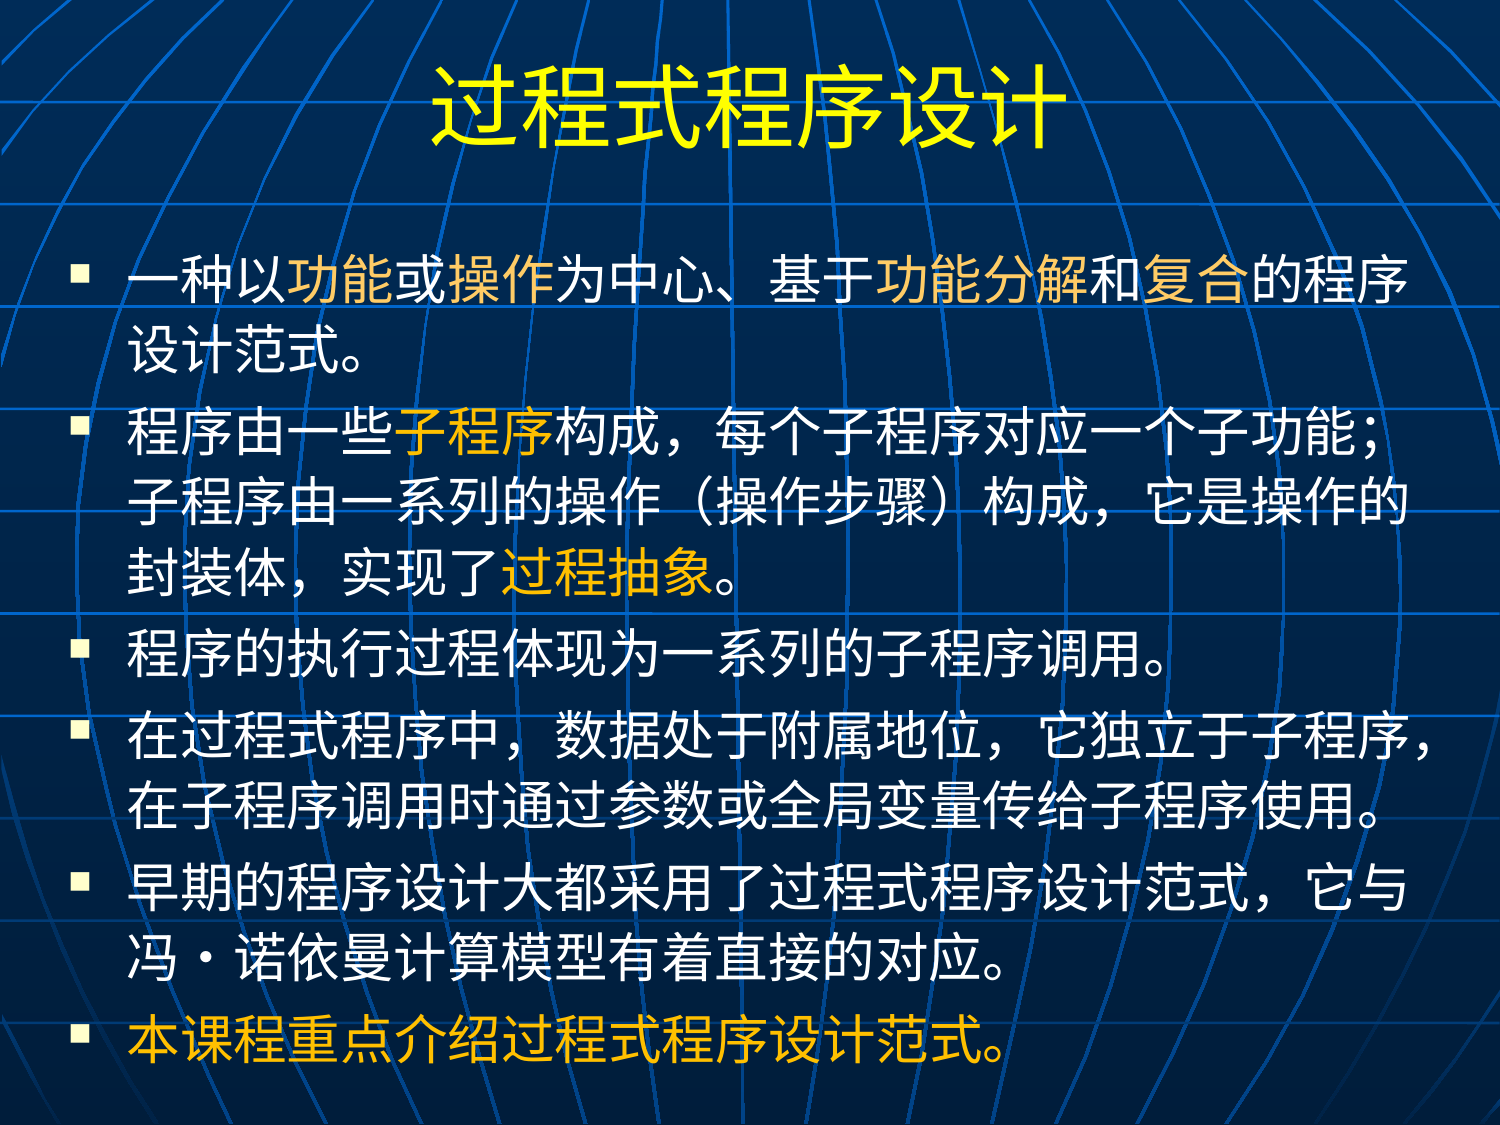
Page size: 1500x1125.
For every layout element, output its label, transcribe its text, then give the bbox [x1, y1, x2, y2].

list 一种以功能或操作为中心、基于功能分解和复合的程序设计范式。 程序由一些子程序构成，每个子程序对应一个子功能；子程序由一系列的操作（操作步骤）构成，它是操作的封装体，实现了过程抽象。 程序的执行过程体现为一系列的子程序调用。 在过程式程序中，数据处于附属地位，它独立于子程序，在子程序调用时通过参数或全局变量传给子程序使用。 早期的程序设计大都采用了过程式程序设计范式，它与冯•诺依曼计算模型有着直接的对应。 本课程重点介绍过程式程序设计范式。 [53, 231, 1465, 1094]
title 过程式程序设计 [112, 14, 1388, 197]
